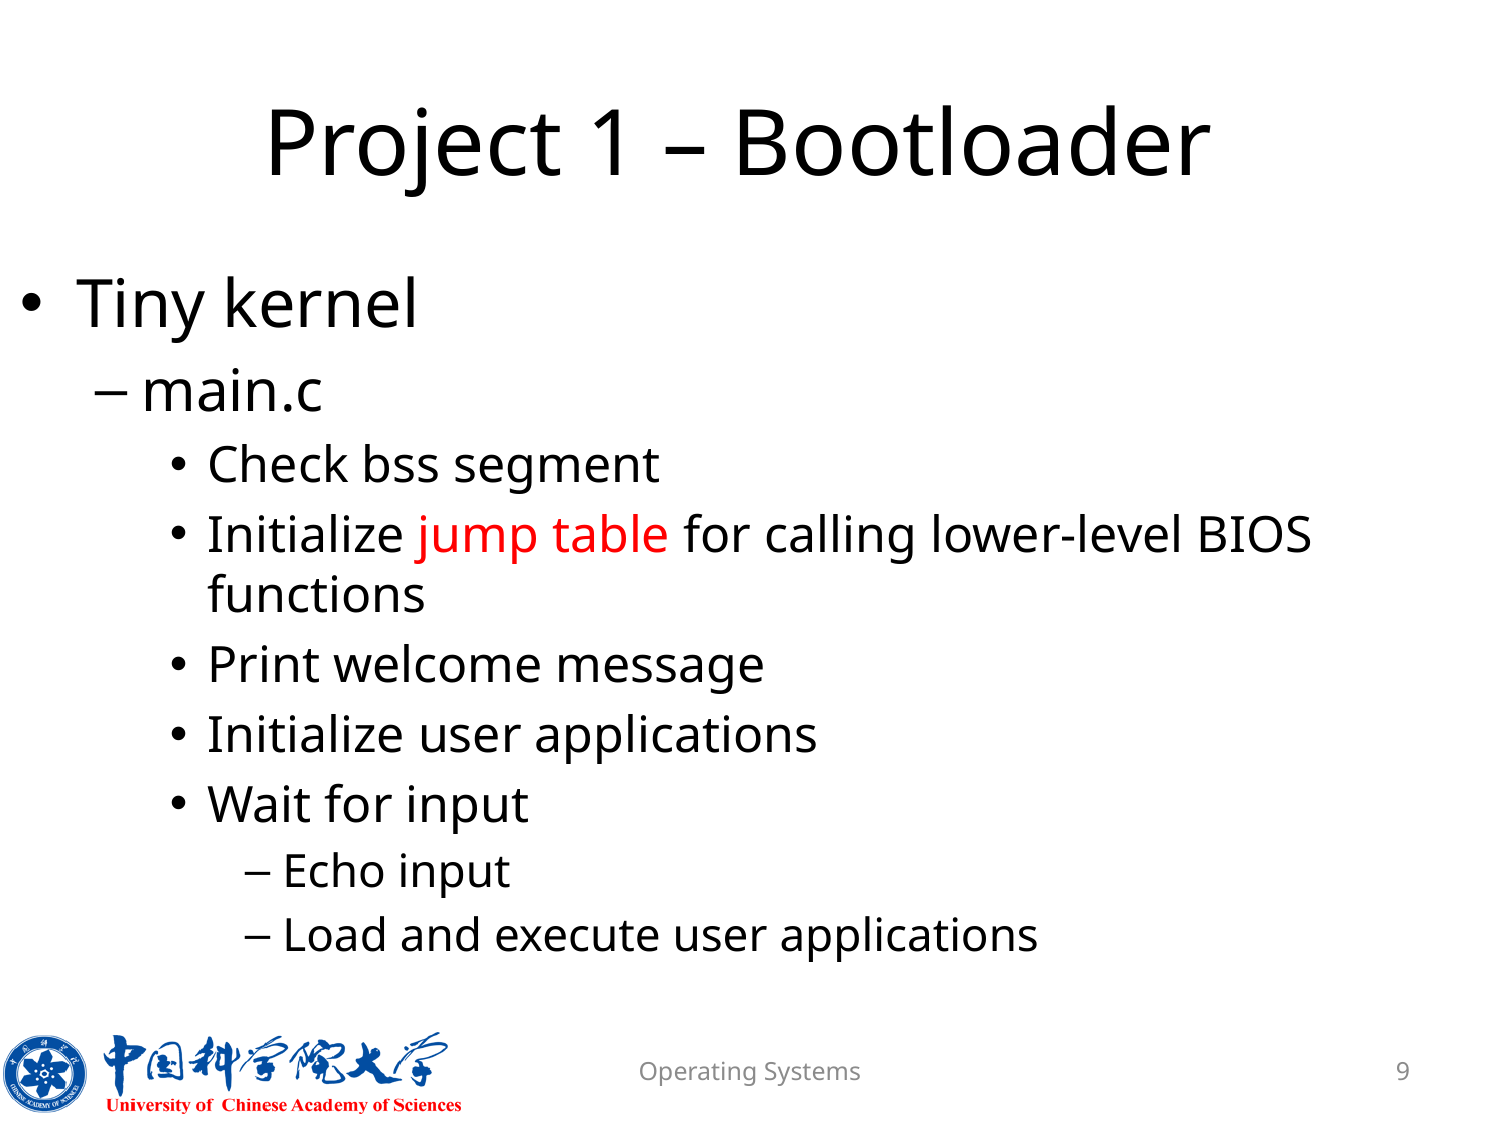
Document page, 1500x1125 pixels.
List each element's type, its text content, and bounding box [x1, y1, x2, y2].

slide_number 9 [1074, 1042, 1425, 1103]
title Project 1 – Bootloader [75, 45, 1425, 233]
picture [0, 1023, 467, 1125]
list Tiny kernel main.c Check bss segment Initialize jump table for calling lower-level BIOS functions Print welcome message Initialize user applications Wait for input Echo input Load and execute user applications [4, 253, 1447, 997]
footer Operating Systems [512, 1042, 988, 1103]
